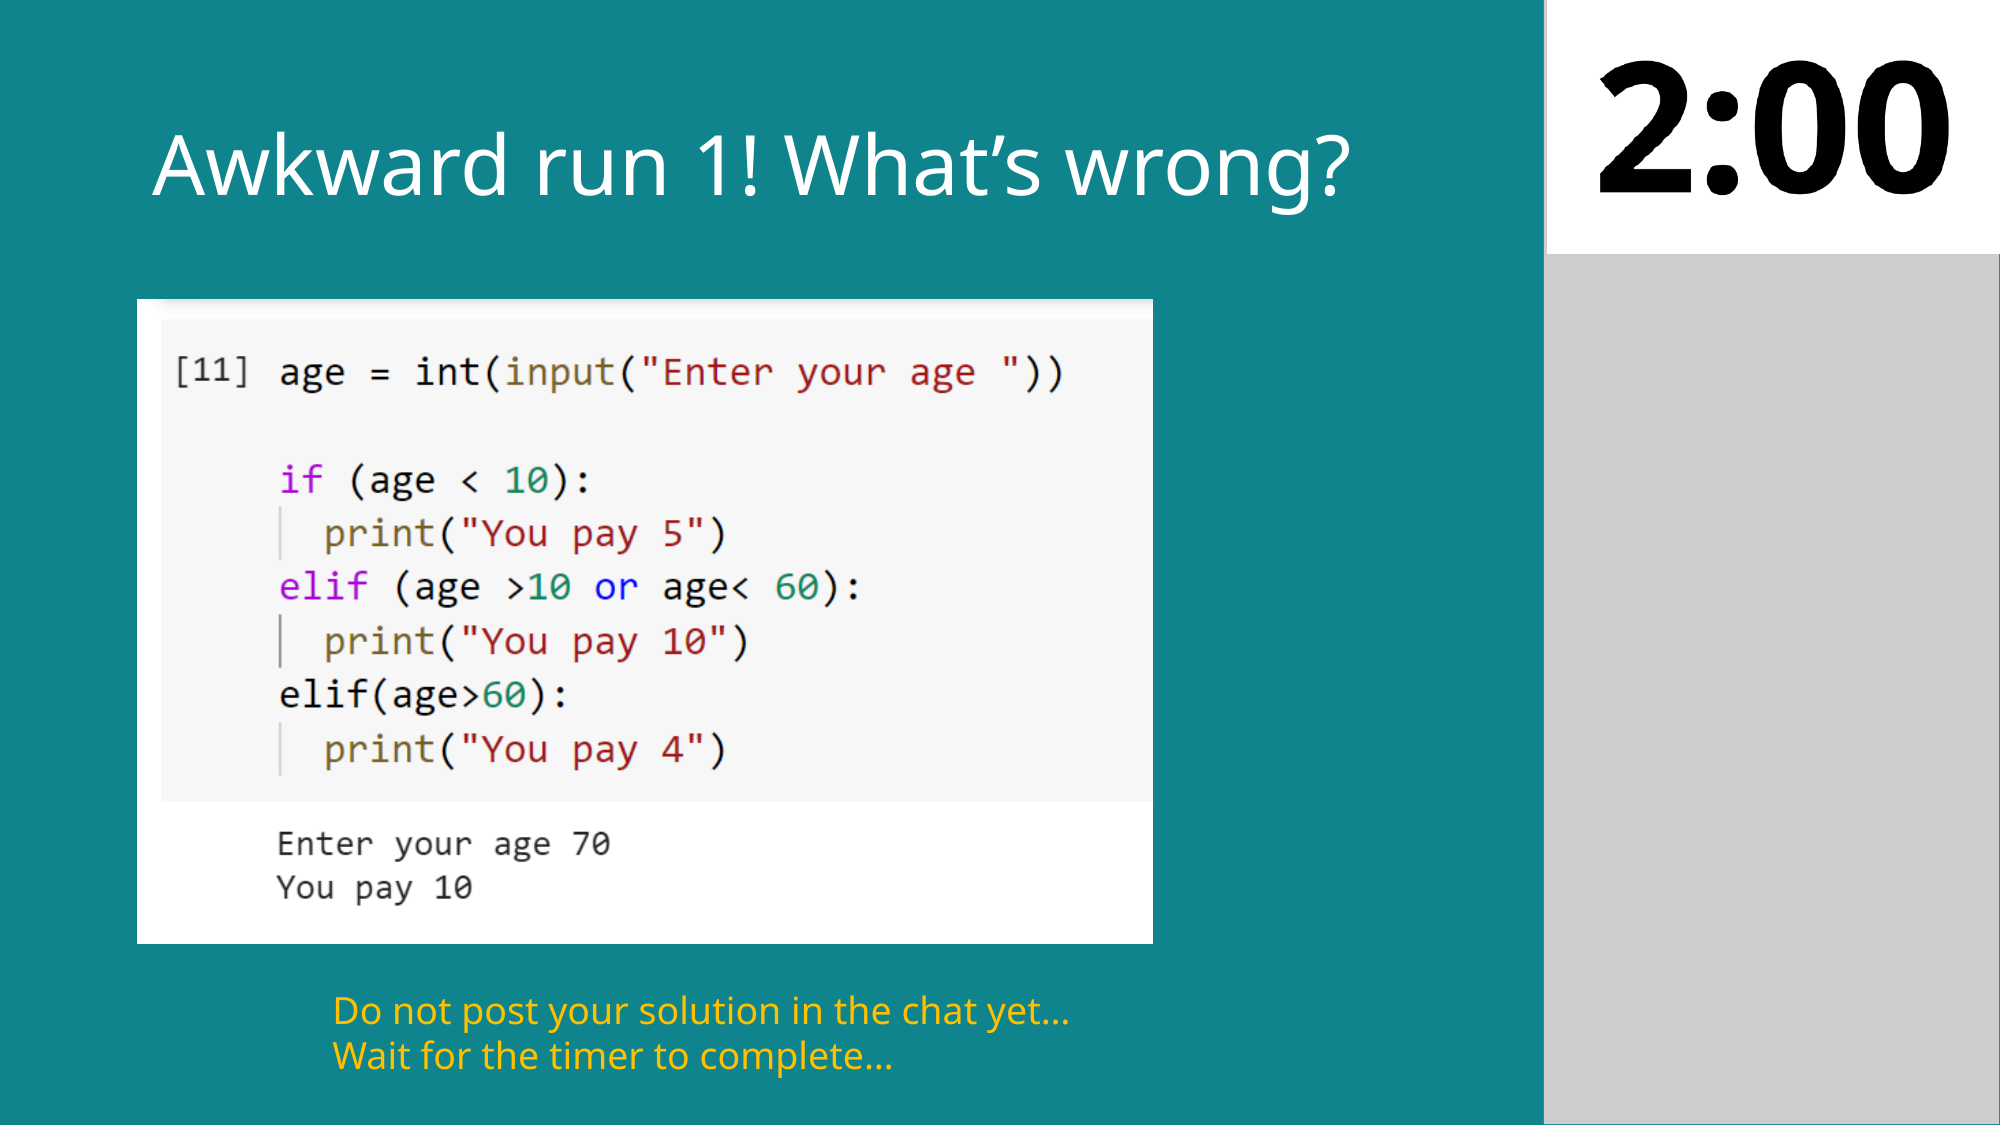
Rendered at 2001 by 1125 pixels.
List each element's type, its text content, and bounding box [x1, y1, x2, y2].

picture [1547, 0, 2000, 254]
picture [137, 299, 1153, 944]
text_box Do not post your solution in the chat yet… Wait for the timer to complete… [317, 979, 1087, 1084]
text_box Awkward run 1! What’s wrong? [137, 59, 1543, 277]
text_box [1543, 0, 2000, 1125]
